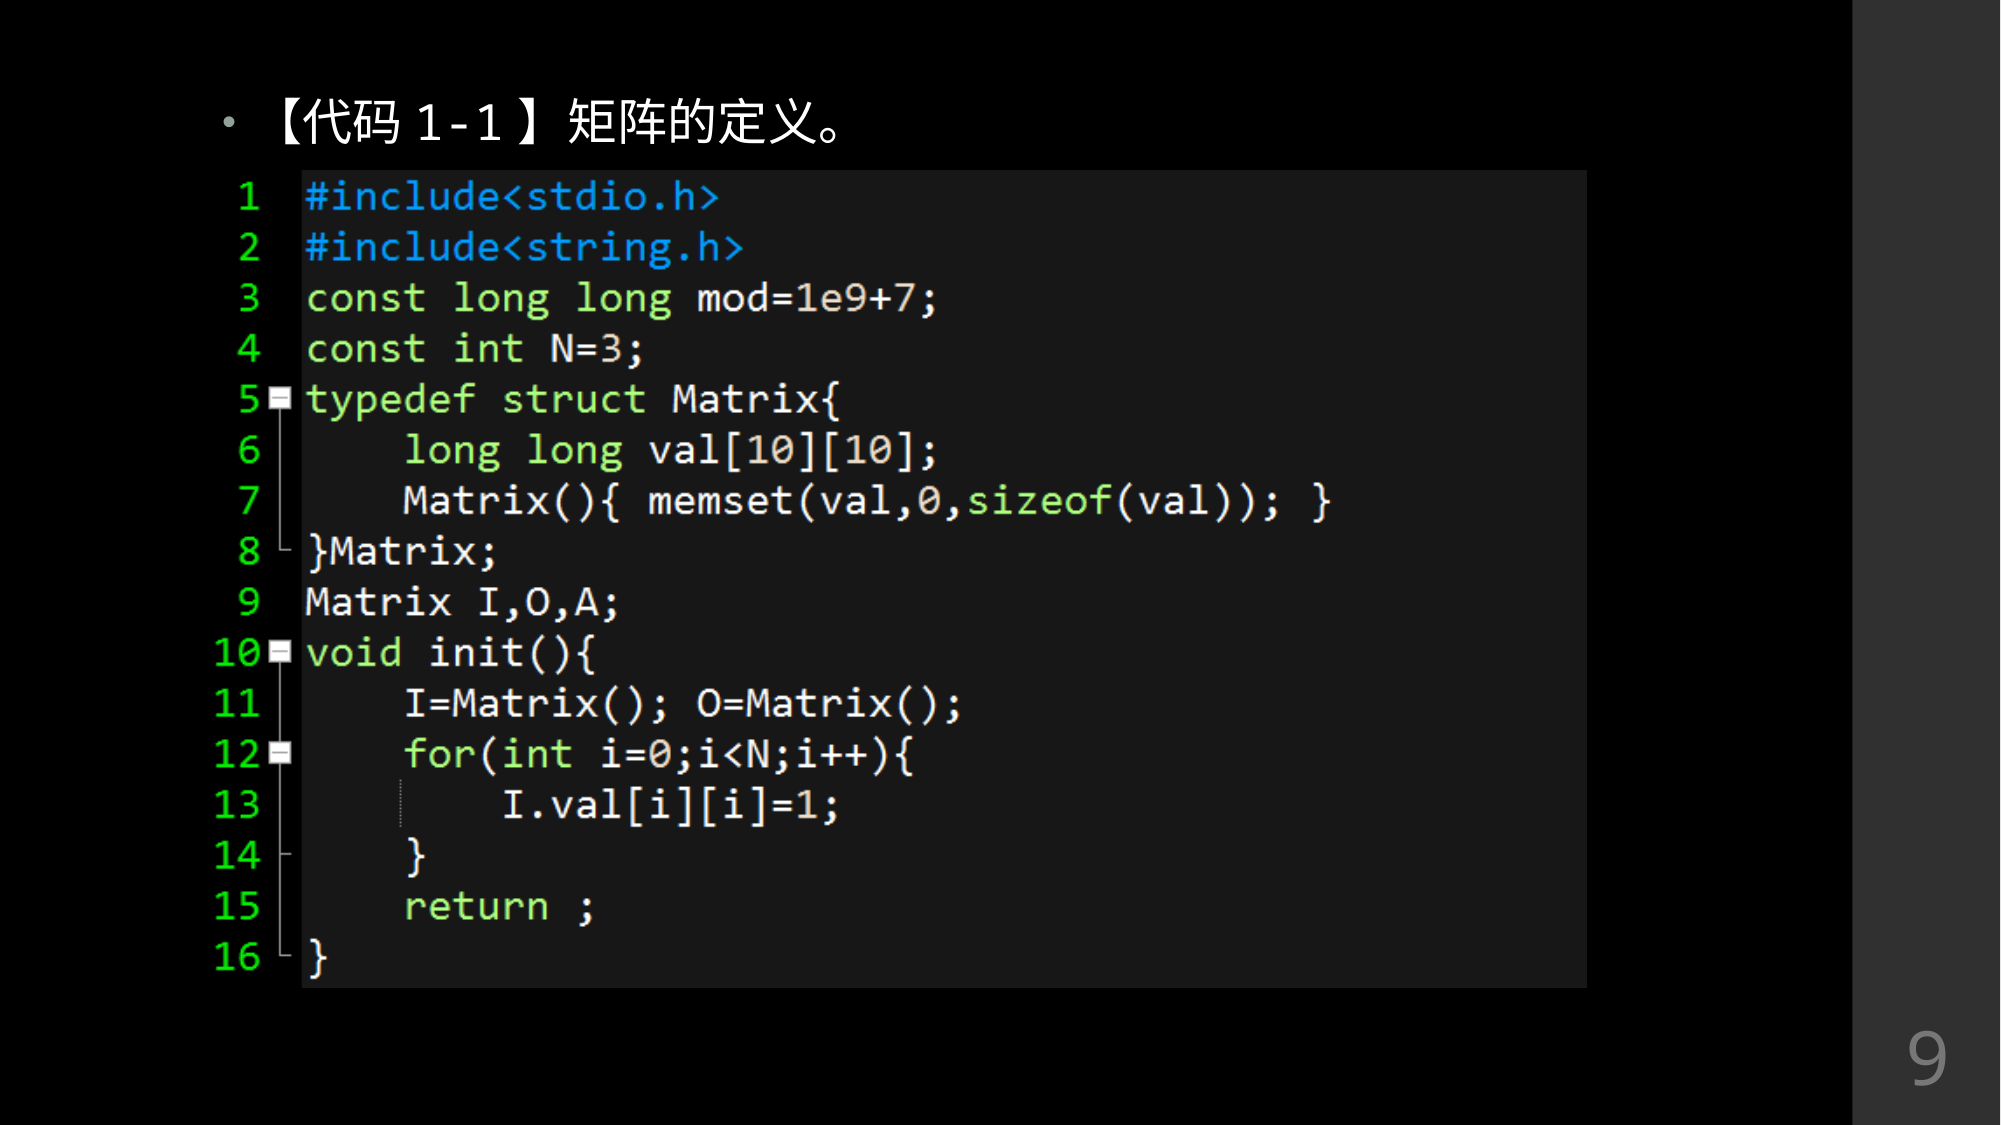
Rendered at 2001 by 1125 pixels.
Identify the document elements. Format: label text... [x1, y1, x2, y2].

list 【代码1-1】矩阵的定义。 [206, 87, 1797, 1034]
picture [206, 170, 1588, 989]
slide_number 9 [1852, 1012, 2000, 1110]
